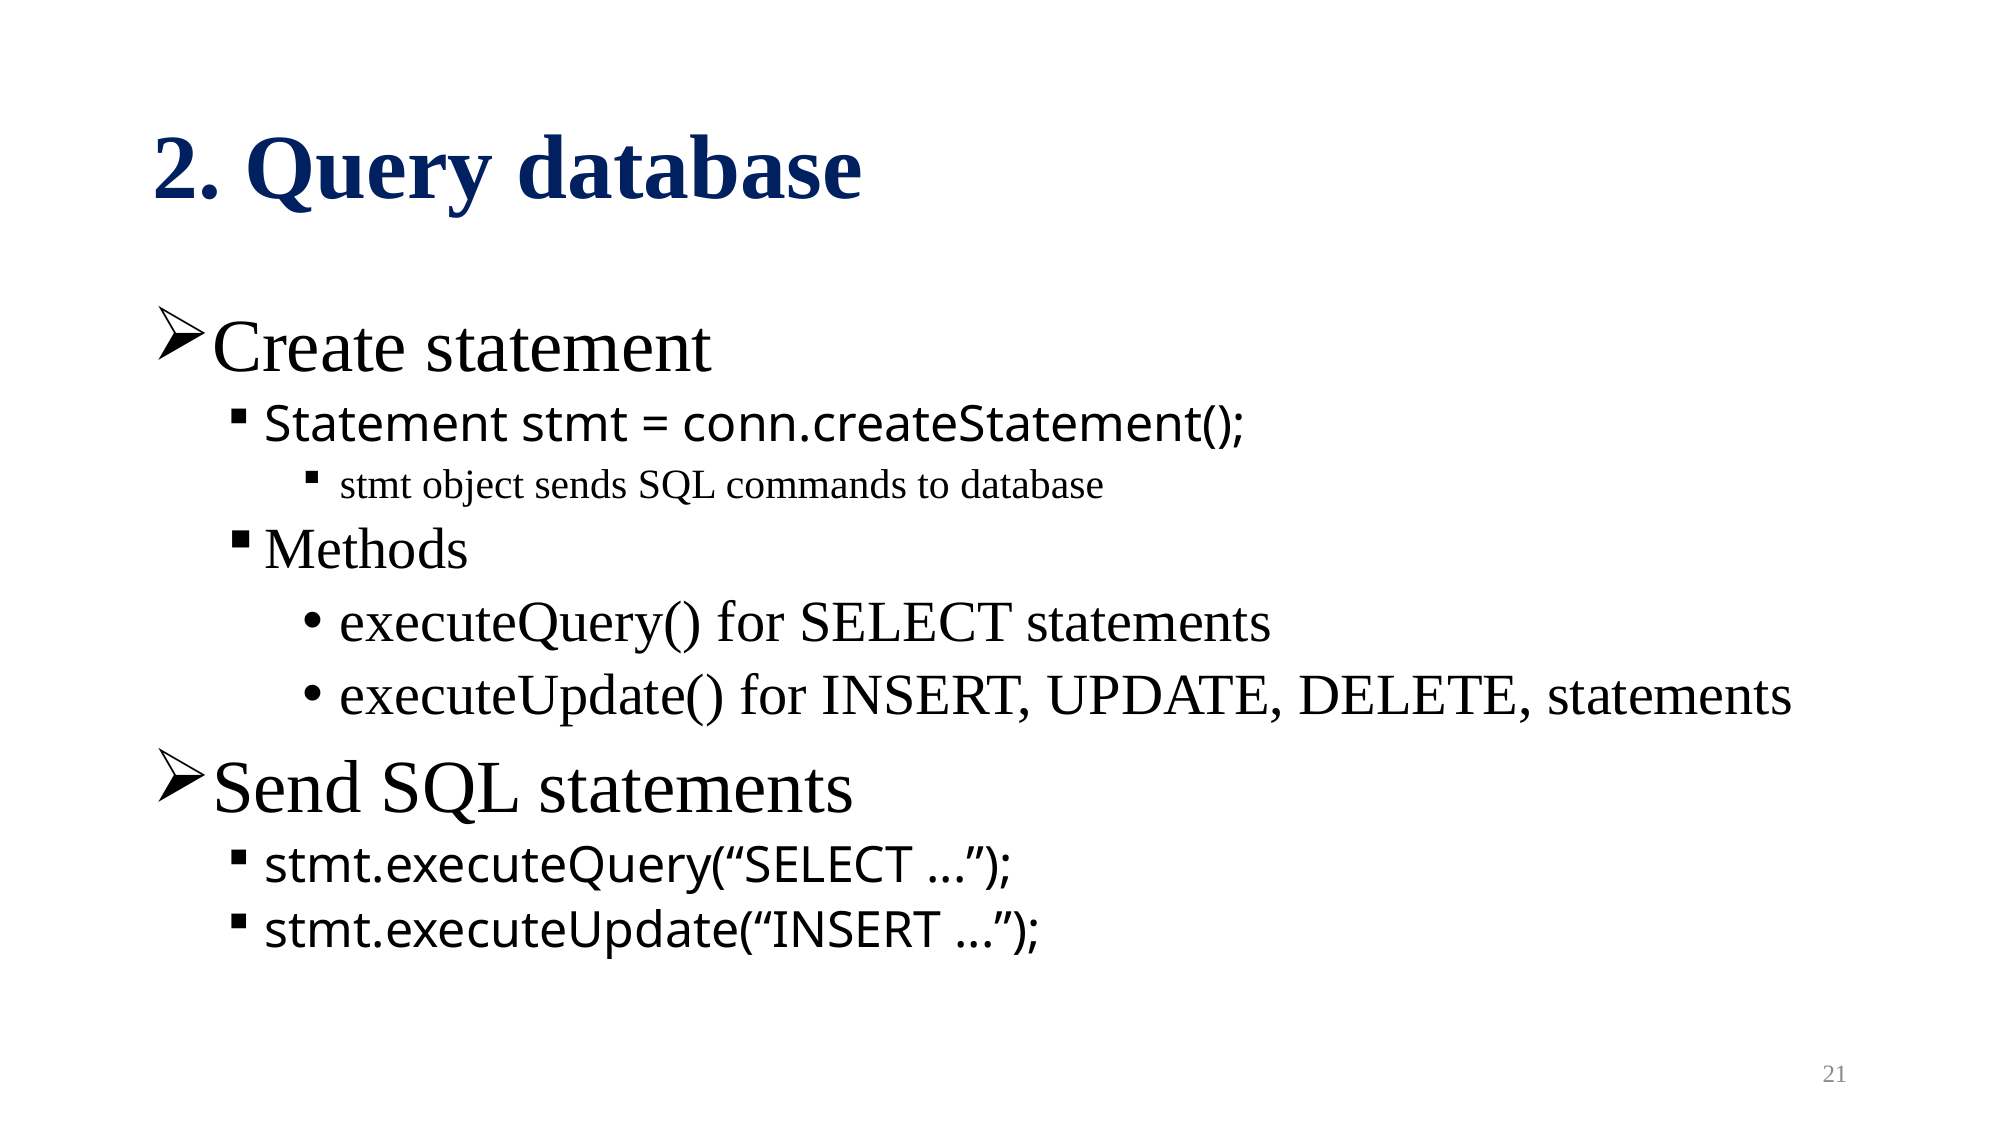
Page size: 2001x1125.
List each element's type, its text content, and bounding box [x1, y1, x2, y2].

slide_number 21 [1412, 1042, 1863, 1103]
list Create statement Statement stmt = conn.createStatement(); stmt object sends SQL commands to database Methods executeQuery() for SELECT statements executeUpdate() for INSERT, UPDATE, DELETE, statements Send SQL statements stmt.executeQuery(“SELECT ...”); stmt.executeUpdate(“INSERT ...”); [137, 299, 1863, 1014]
title 2. Query database [137, 59, 1863, 278]
